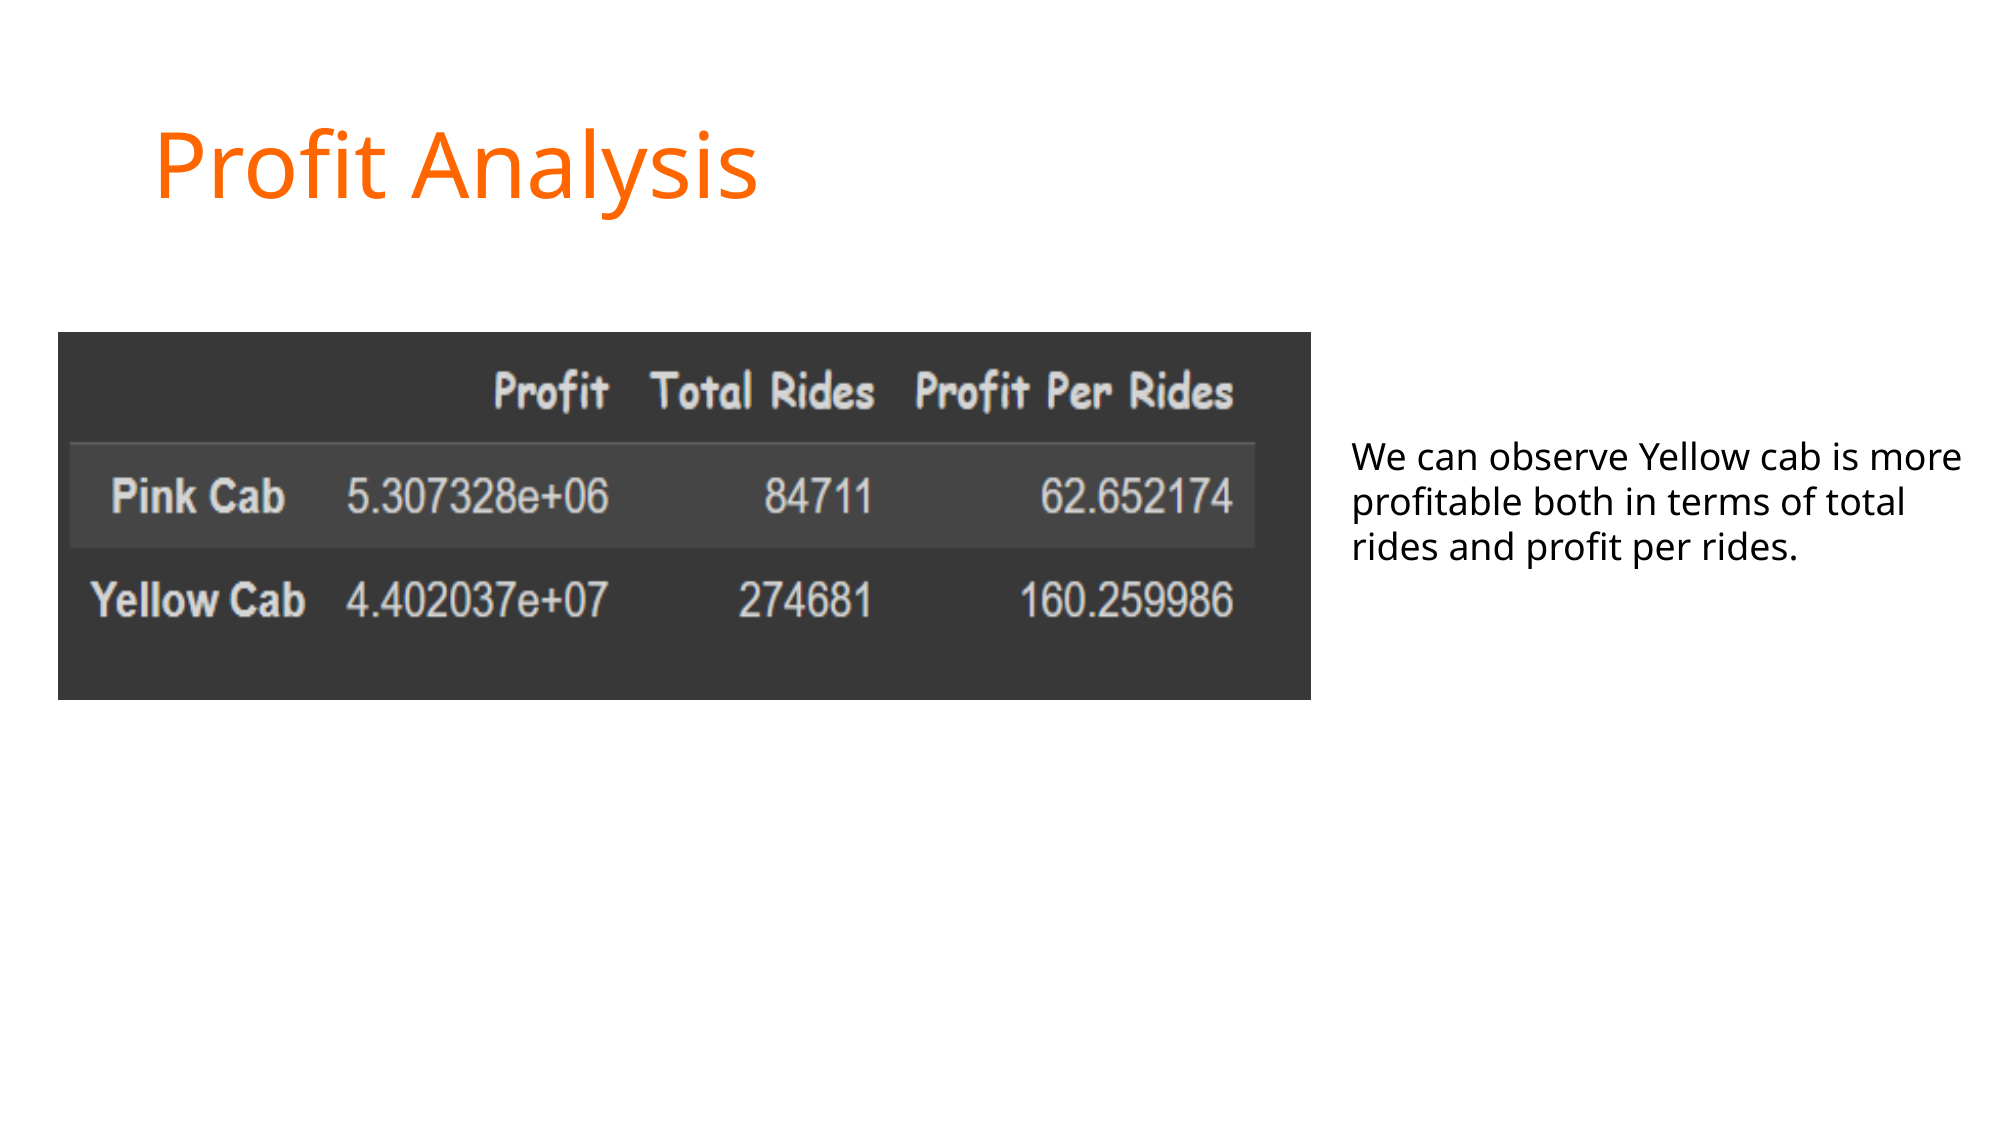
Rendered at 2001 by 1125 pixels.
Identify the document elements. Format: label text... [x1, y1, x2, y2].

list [58, 332, 1311, 701]
title Profit Analysis [137, 59, 1863, 278]
text_box We can observe Yellow cab is more profitable both in terms of total rides and profit per rides. [1336, 425, 1983, 576]
